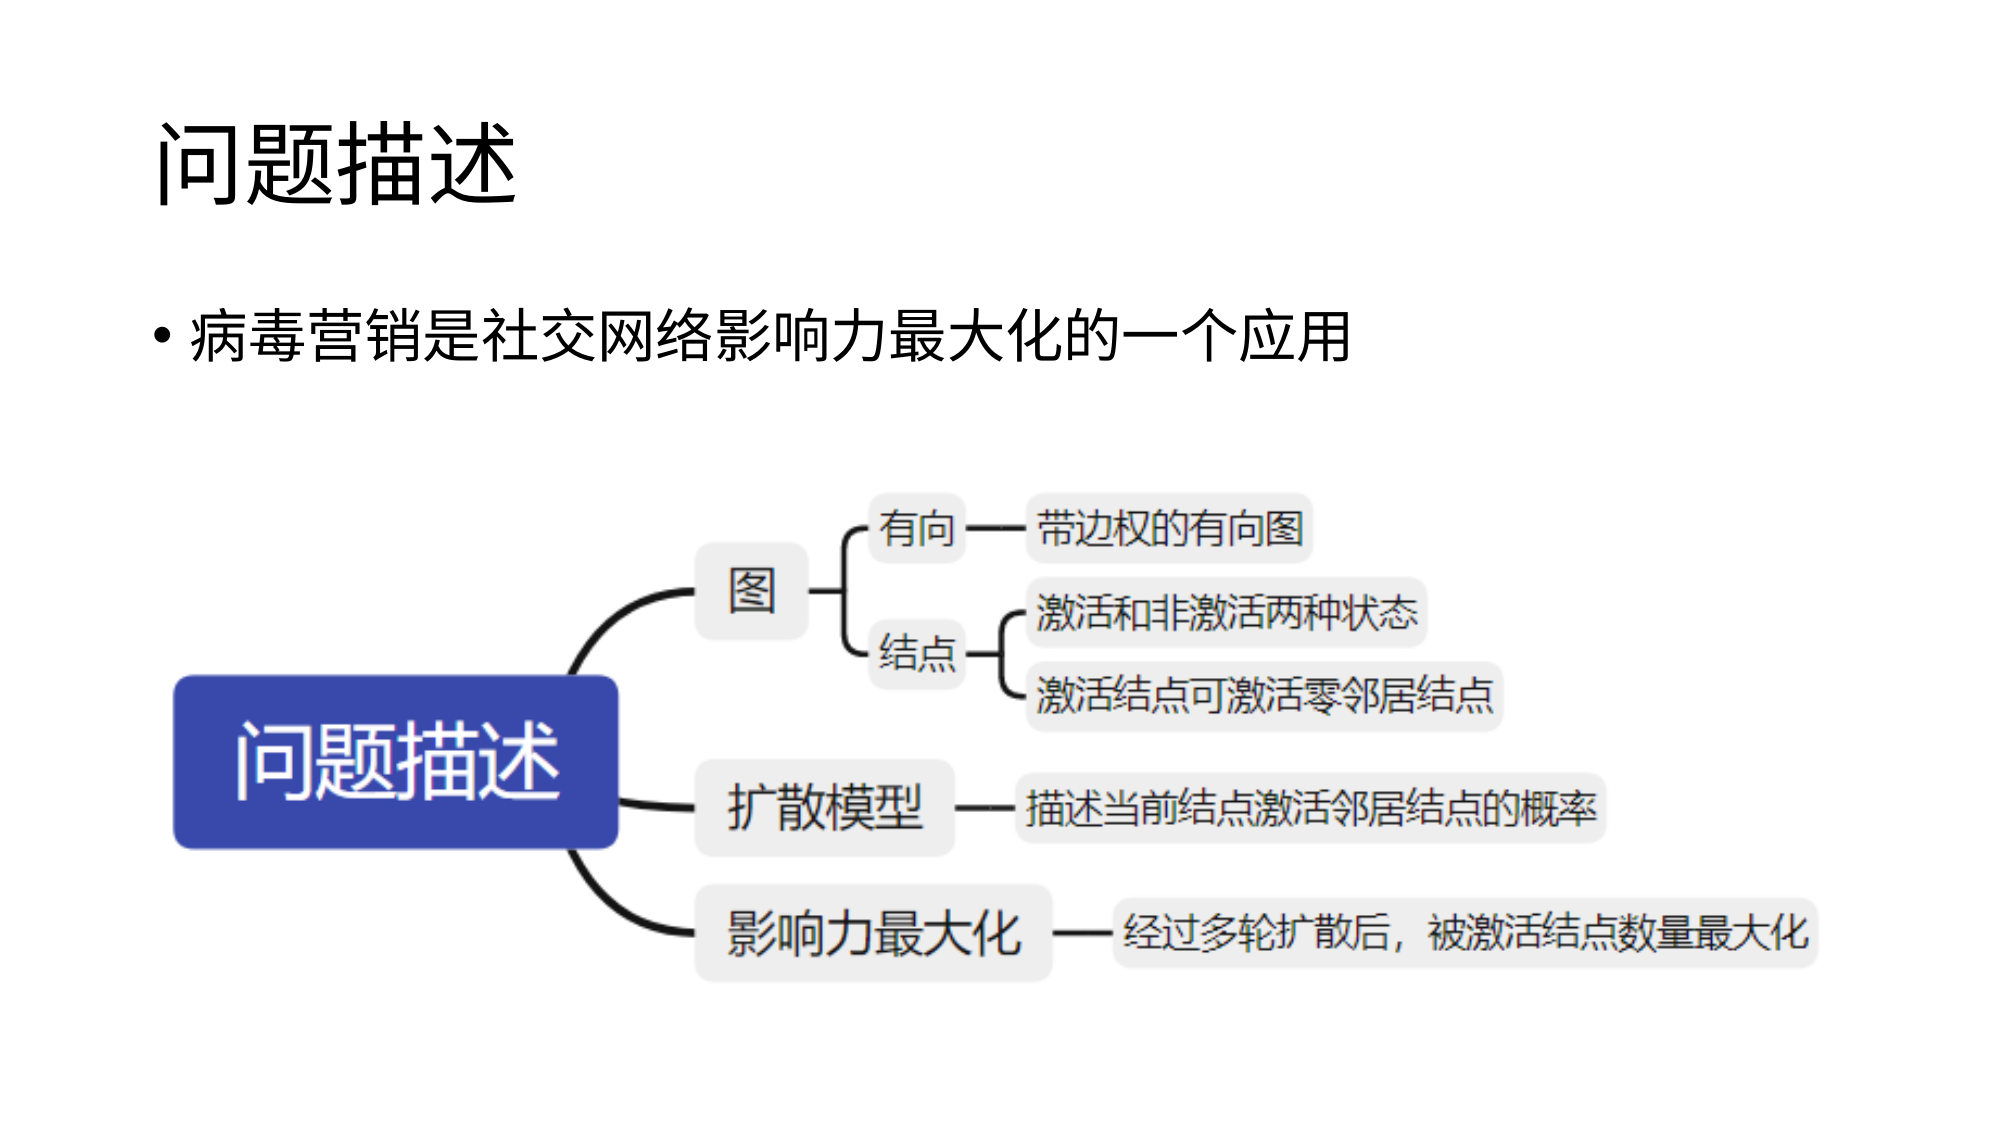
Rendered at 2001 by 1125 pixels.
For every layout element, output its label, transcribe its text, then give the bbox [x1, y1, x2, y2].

picture [41, 412, 1989, 1077]
list 病毒营销是社交网络影响力最大化的一个应用 [137, 299, 1863, 391]
title 问题描述 [137, 59, 1863, 278]
